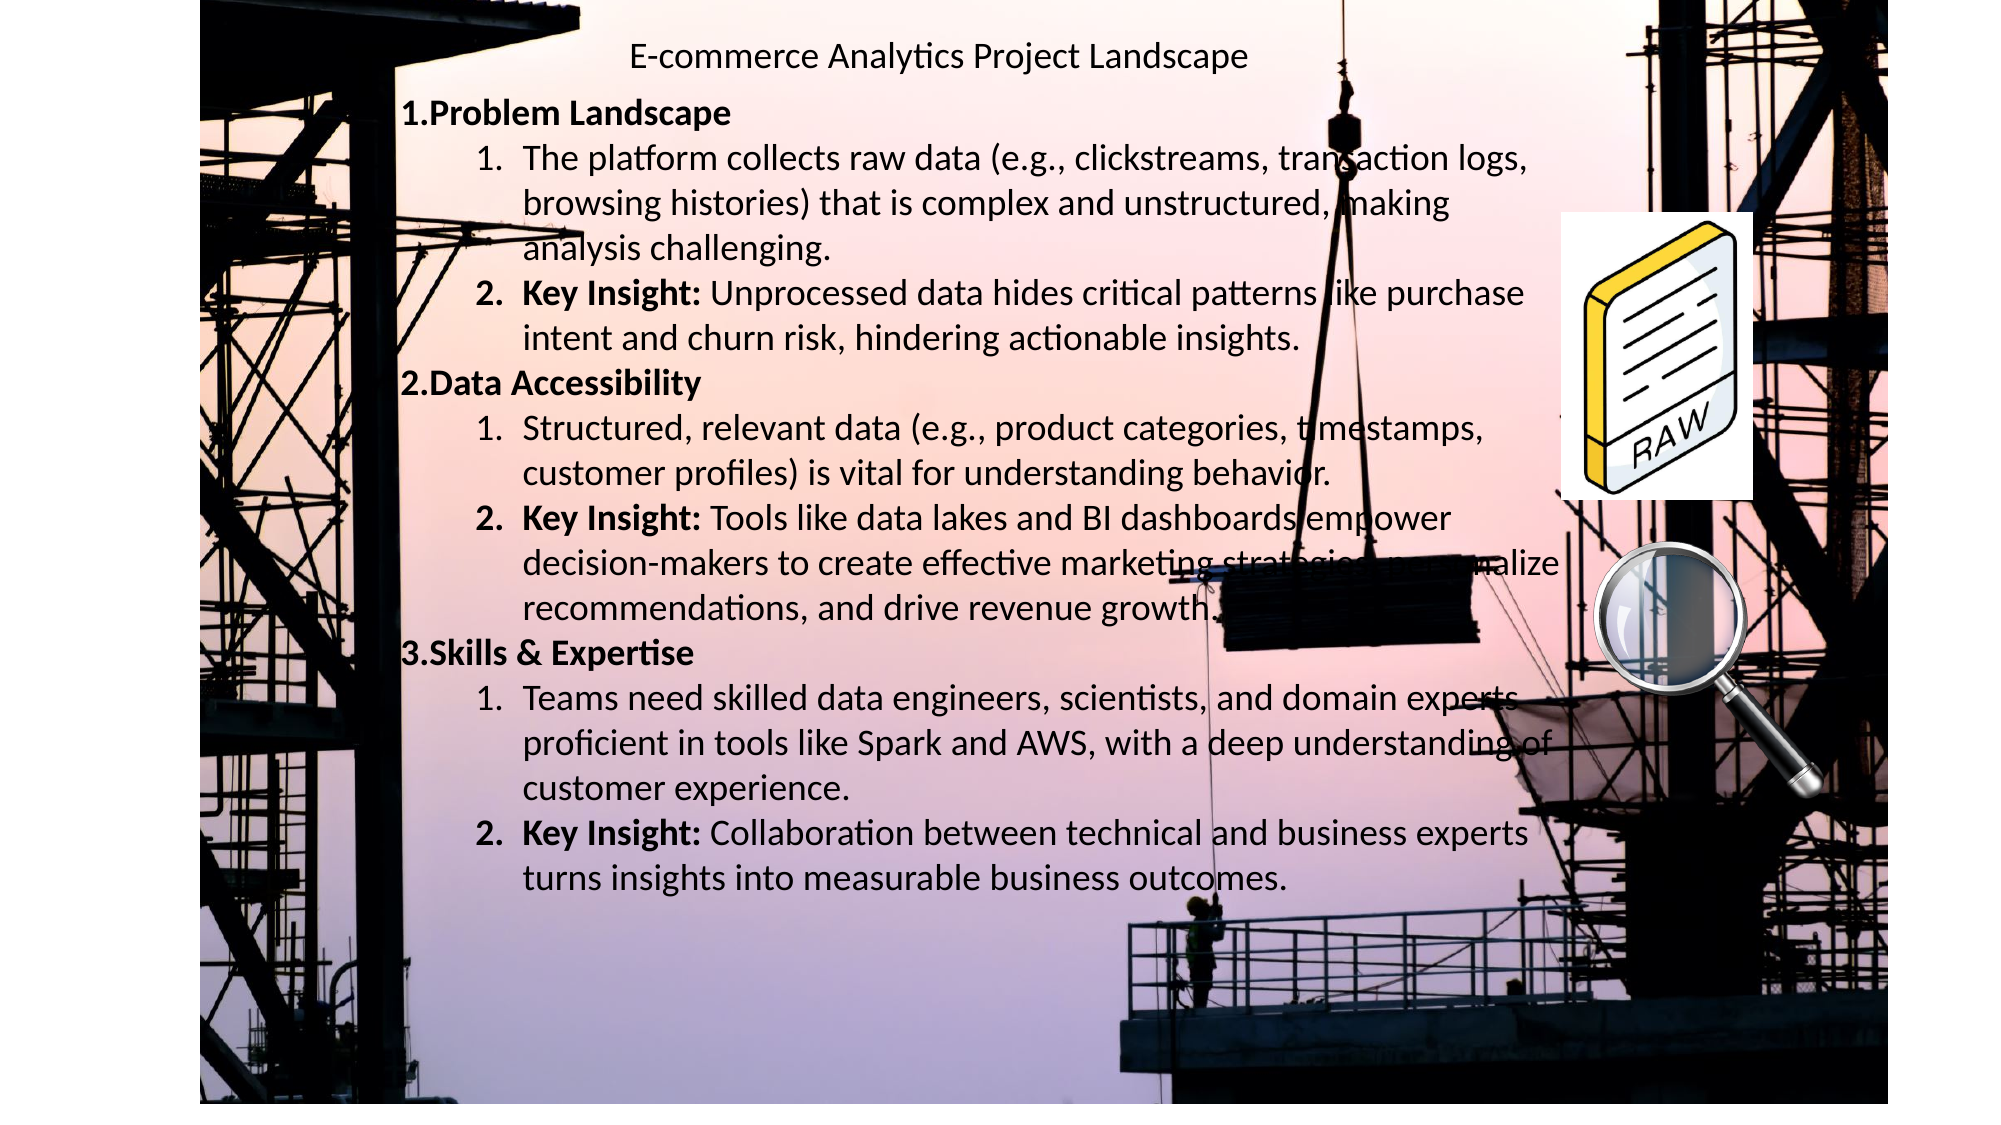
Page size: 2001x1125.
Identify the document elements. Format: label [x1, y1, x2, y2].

picture [199, 0, 1888, 1104]
